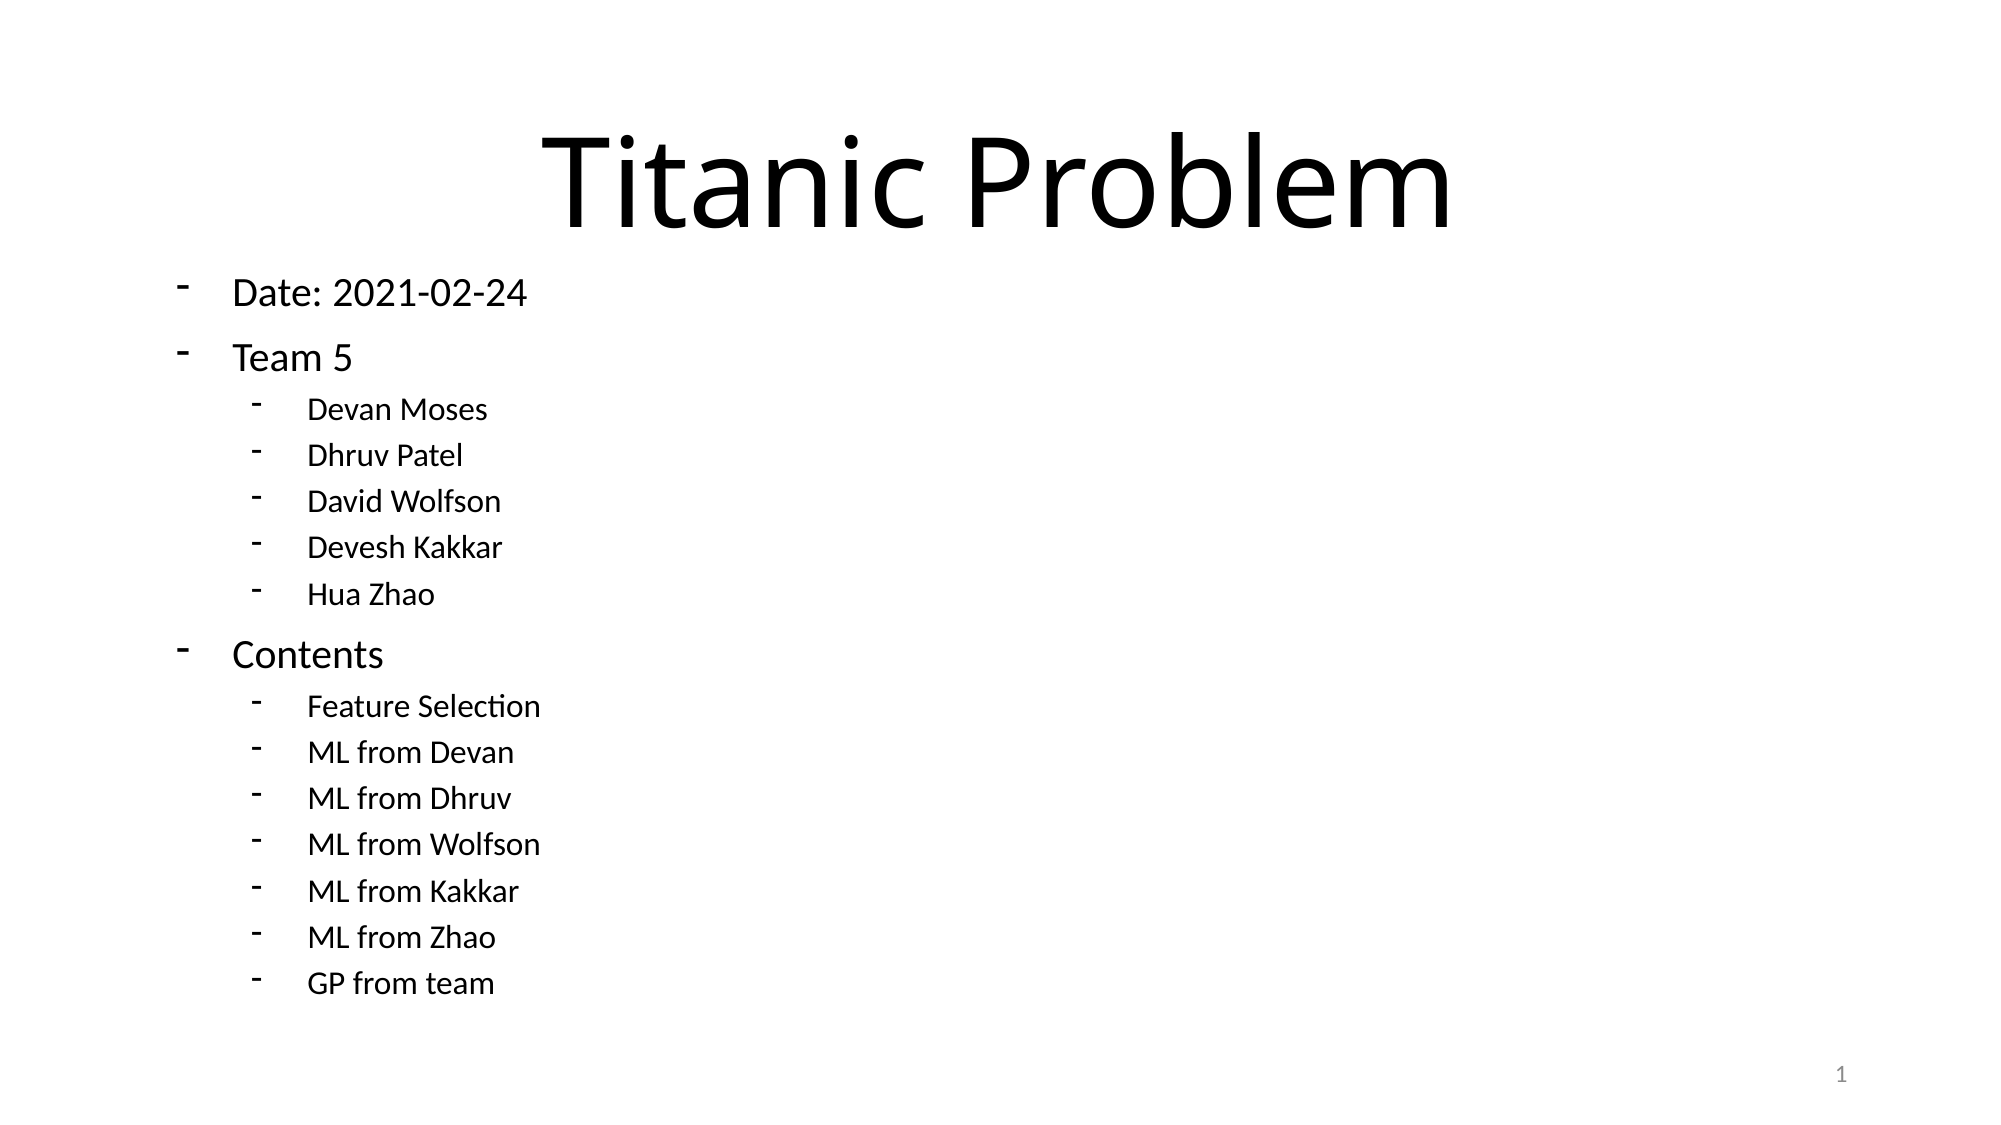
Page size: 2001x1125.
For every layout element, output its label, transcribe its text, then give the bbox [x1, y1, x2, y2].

slide_number 1 [1412, 1042, 1863, 1103]
title Titanic Problem [249, 58, 1750, 263]
subtitle Date: 2021-02-24 Team 5 Devan Moses Dhruv Patel David Wolfson Devesh Kakkar Hua Zhao Contents Feature Selection ML from Devan ML from Dhruv ML from Wolfson ML from Kakkar ML from Zhao GP from team [161, 262, 1662, 1067]
